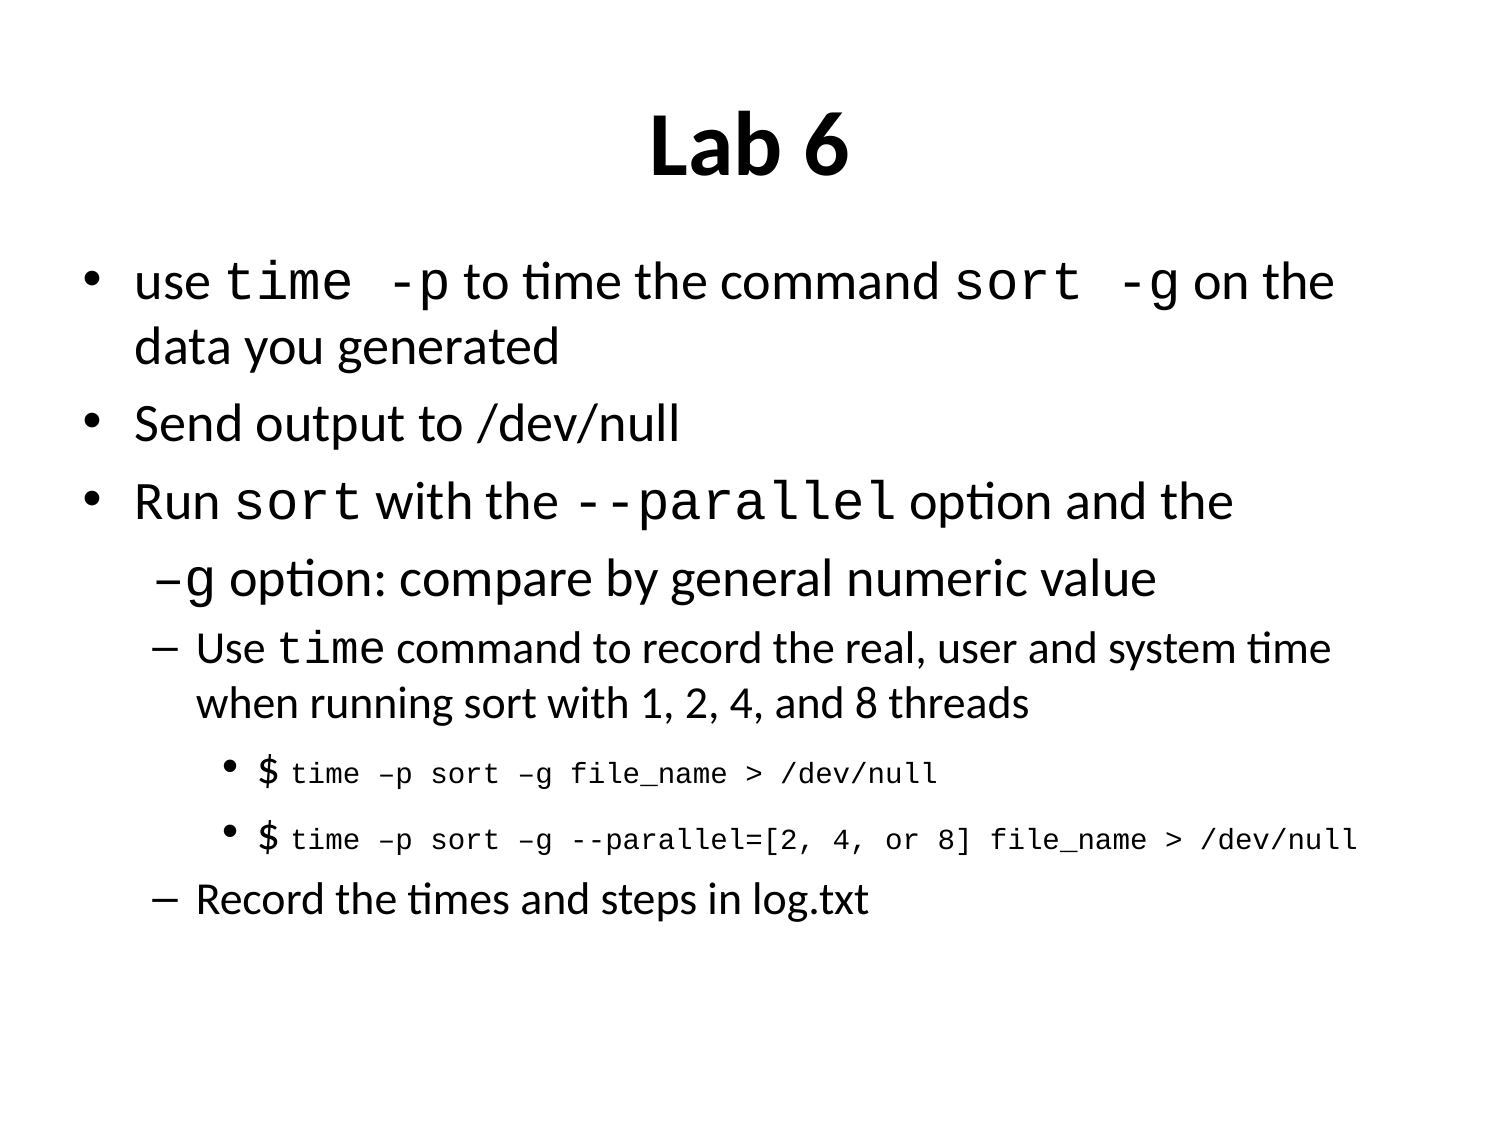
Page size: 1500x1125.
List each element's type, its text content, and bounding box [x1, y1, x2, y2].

list use time -p to time the command sort -g on the data you generated Send output to /dev/null Run sort with the --parallel option and the –g option: compare by general numeric value Use time command to record the real, user and system time when running sort with 1, 2, 4, and 8 threads $ time –p sort –g file_name > /dev/null $ time –p sort –g --parallel=[2, 4, or 8] file_name > /dev/null Record the times and steps in log.txt [74, 236, 1426, 981]
title Lab 6 [74, 44, 1426, 234]
